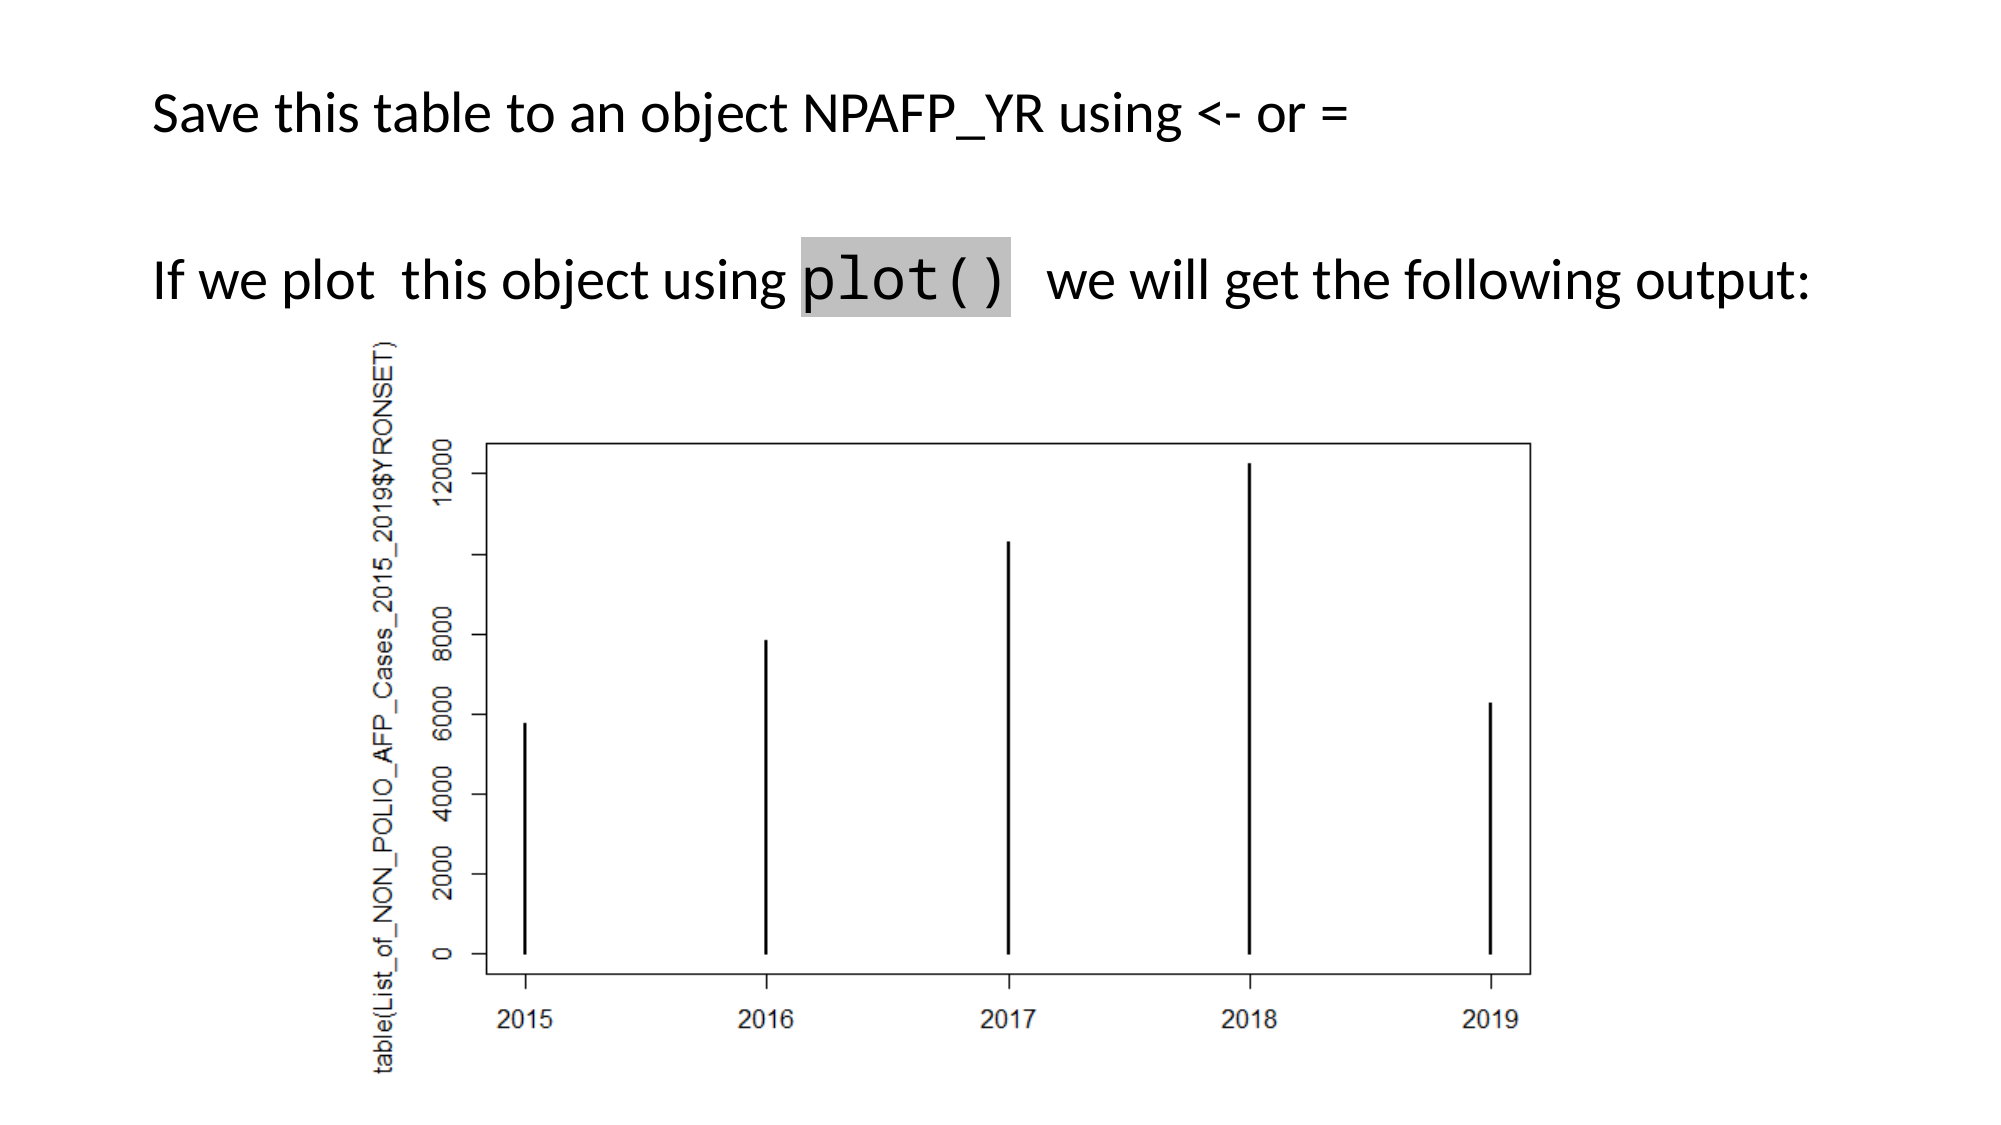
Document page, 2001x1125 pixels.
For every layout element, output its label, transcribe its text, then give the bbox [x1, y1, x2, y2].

picture [364, 321, 1594, 1125]
list Save this table to an object NPAFP_YR using <- or = If we plot this object using plot() we will get the following output: [137, 74, 1863, 1014]
